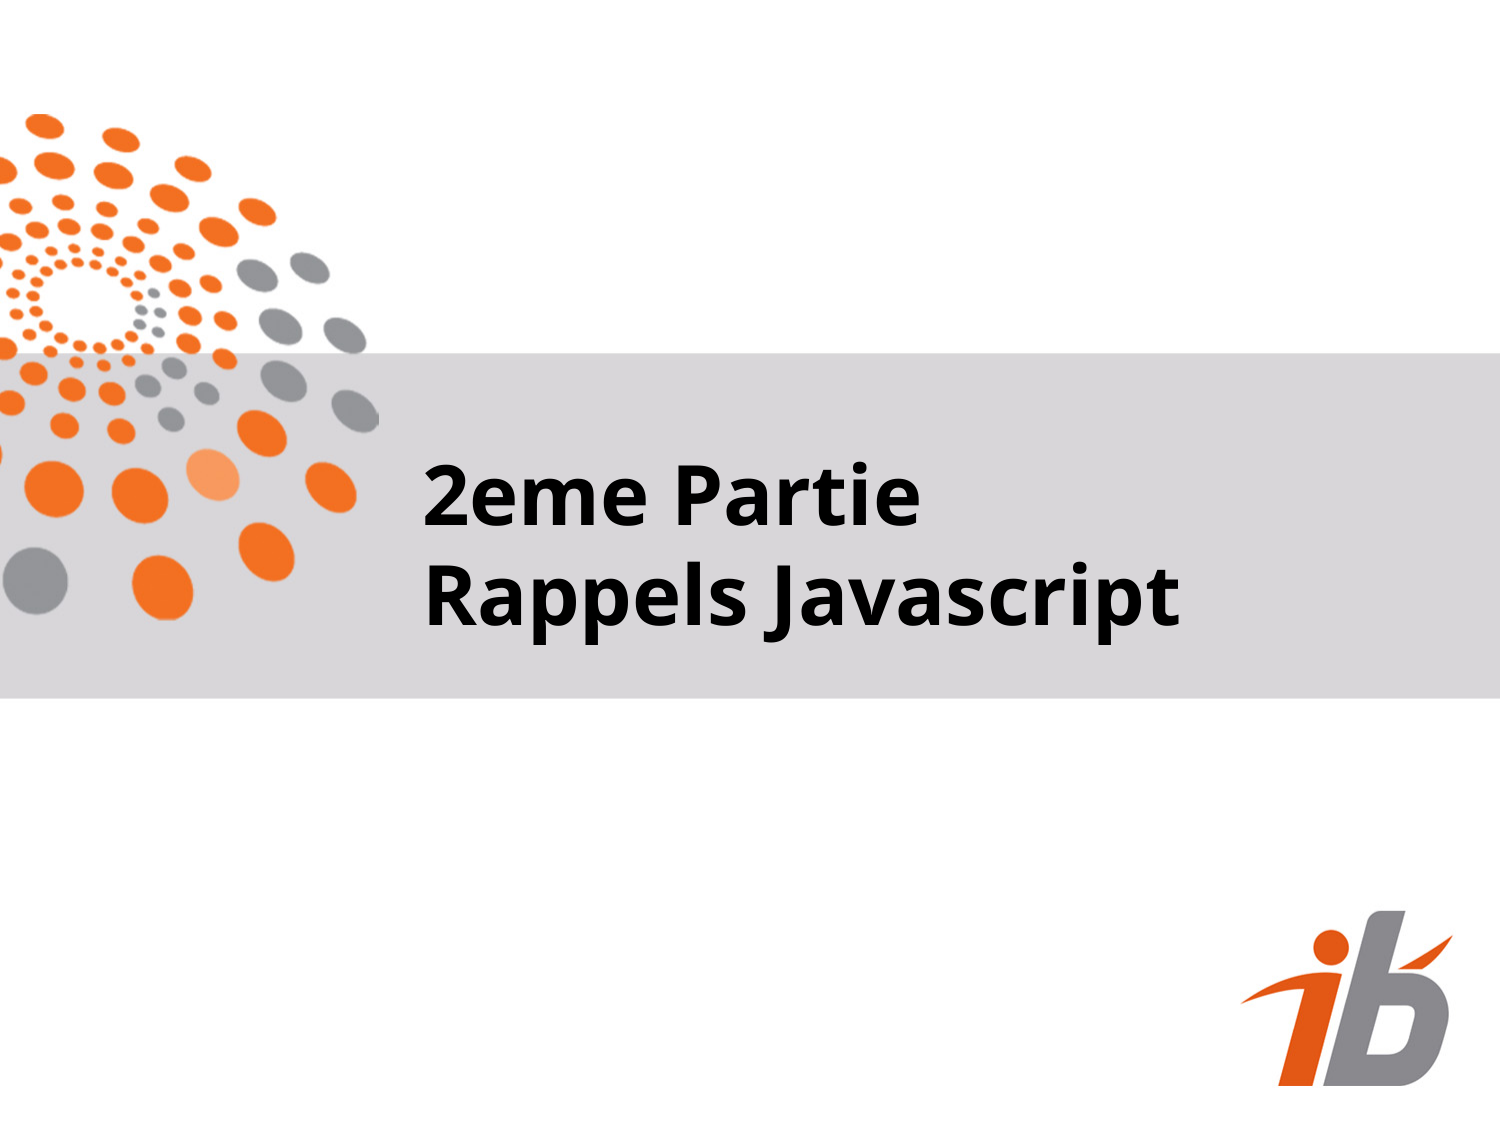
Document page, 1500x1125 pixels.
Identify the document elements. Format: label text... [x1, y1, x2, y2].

picture [0, 0, 1500, 1125]
text_box 2eme Partie Rappels Javascript [407, 409, 1470, 650]
text_box [387, 992, 1488, 1105]
